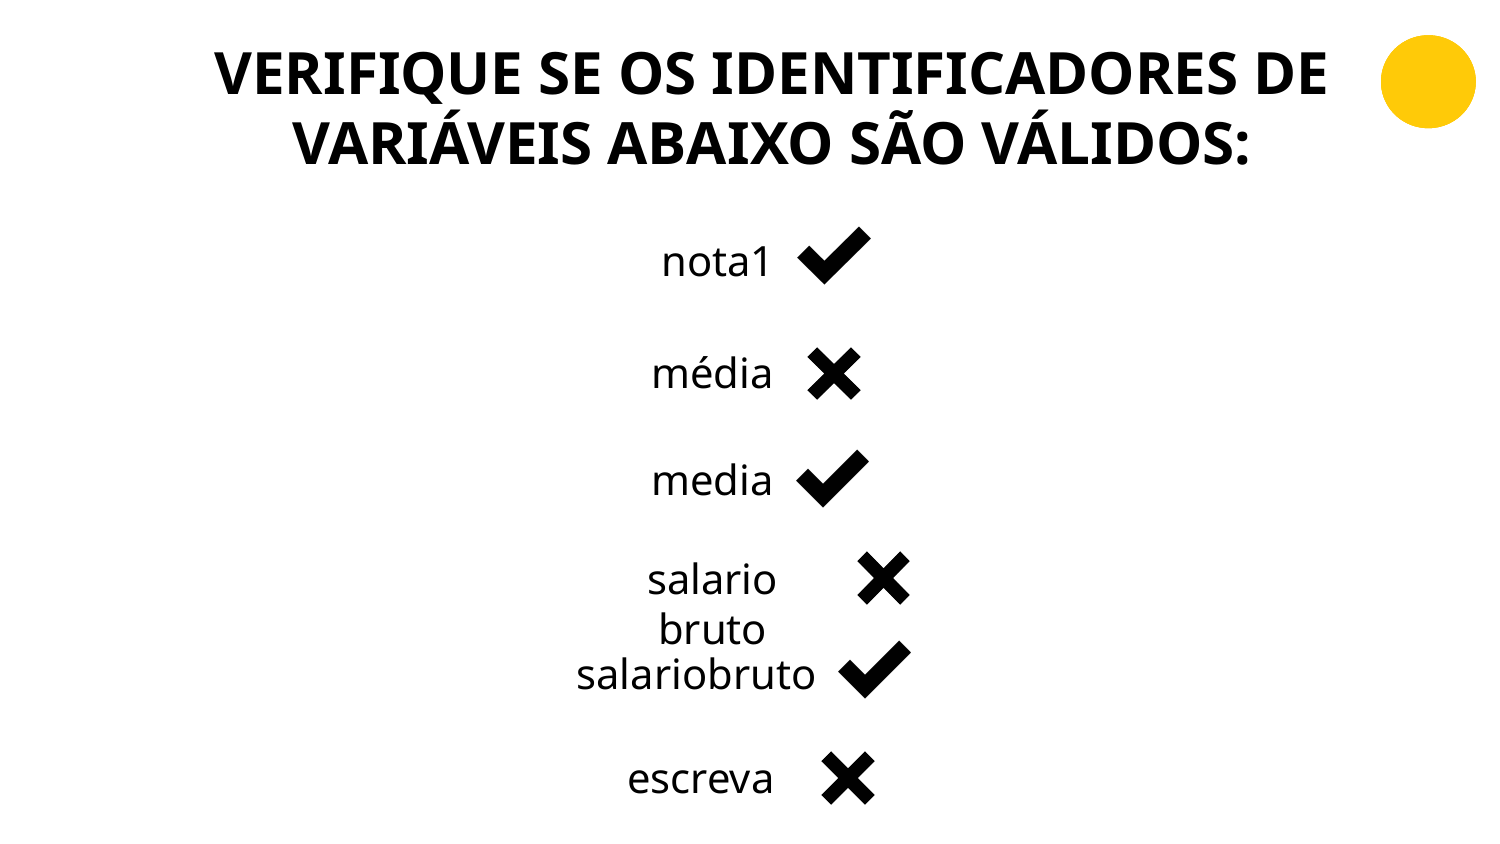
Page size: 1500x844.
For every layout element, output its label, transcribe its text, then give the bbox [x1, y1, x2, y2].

text_box escreva [563, 736, 838, 826]
text_box [1395, 35, 1476, 129]
picture [856, 551, 910, 605]
text_box media [575, 439, 850, 529]
text_box salario bruto [575, 538, 850, 628]
picture [807, 347, 861, 401]
text_box salariobruto [559, 632, 834, 723]
picture [837, 632, 911, 707]
picture [795, 441, 870, 516]
picture [821, 751, 875, 805]
title VERIFIQUE SE OS IDENTIFICADORES DE VARIÁVEIS ABAIXO SÃO VÁLIDOS: [149, 20, 1395, 182]
text_box média [575, 332, 850, 422]
picture [797, 218, 871, 293]
text_box nota1 [580, 220, 856, 310]
